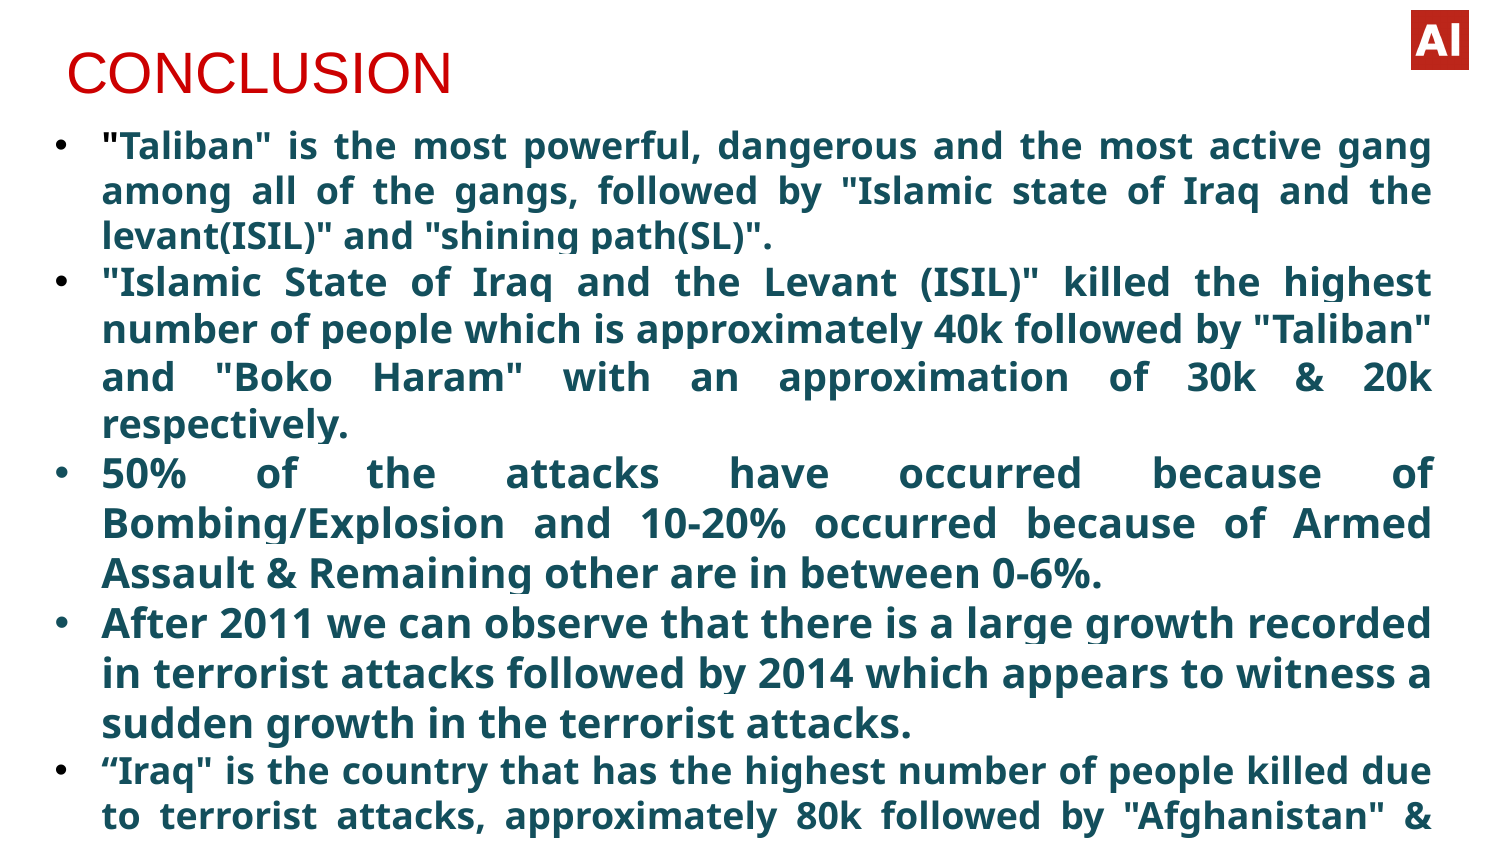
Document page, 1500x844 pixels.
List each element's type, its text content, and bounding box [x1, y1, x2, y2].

picture [1411, 10, 1469, 70]
text_box "Taliban" is the most powerful, dangerous and the most active gang among all of the gangs, followed by "Islamic state of Iraq and the levant(ISIL)" and "shining path(SL)". "Islamic State of Iraq and the Levant (ISIL)" killed the highest number of people which is approximately 40k followed by "Taliban" and "Boko Haram" with an approximation of 30k & 20k respectively. 50% of the attacks have occurred because of Bombing/Explosion and 10-20% occurred because of Armed Assault & Remaining other are in between 0-6%. After 2011 we can observe that there is a large growth recorded in terrorist attacks followed by 2014 which appears to witness a sudden growth in the terrorist attacks. “Iraq" is the country that has the highest number of people killed due to terrorist attacks, approximately 80k followed by "Afghanistan" & "Pakistan“. [39, 114, 1449, 844]
title CONCLUSION [51, 20, 1449, 114]
